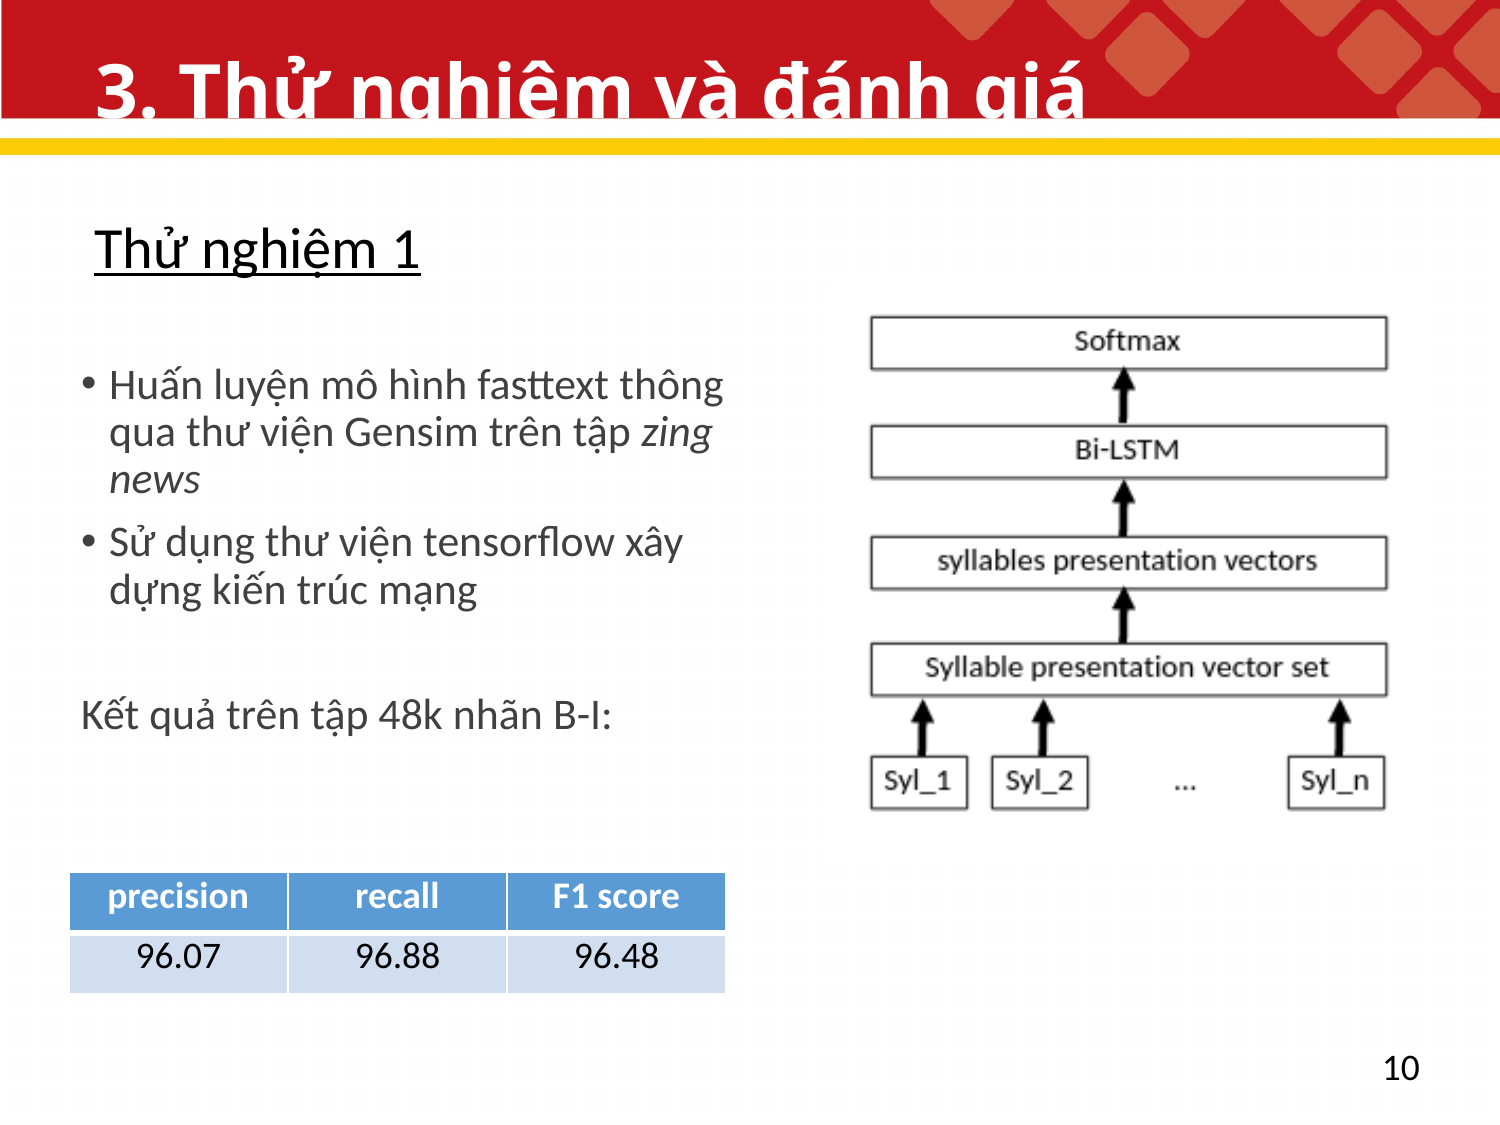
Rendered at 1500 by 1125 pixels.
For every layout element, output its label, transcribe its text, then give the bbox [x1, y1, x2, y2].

table_header precision [70, 873, 287, 930]
table_cell 96.07 [70, 936, 287, 993]
table_header F1 score [508, 873, 725, 930]
title 3. Thử nghiệm và đánh giá [80, 0, 1397, 204]
picture [0, 0, 1500, 1125]
table_cell 96.88 [289, 936, 506, 993]
table_cell 96.48 [508, 936, 725, 993]
list Huấn luyện mô hình fasttext thông qua thư viện Gensim trên tập zing news Sử dụng thư viện tensorflow xây dựng kiến trúc mạng Kết quả trên tập 48k nhãn B-I: [66, 354, 779, 865]
table_header recall [289, 873, 506, 930]
text_box Thử nghiệm 1 [79, 203, 1072, 289]
text_box 10 [1366, 1035, 1500, 1096]
